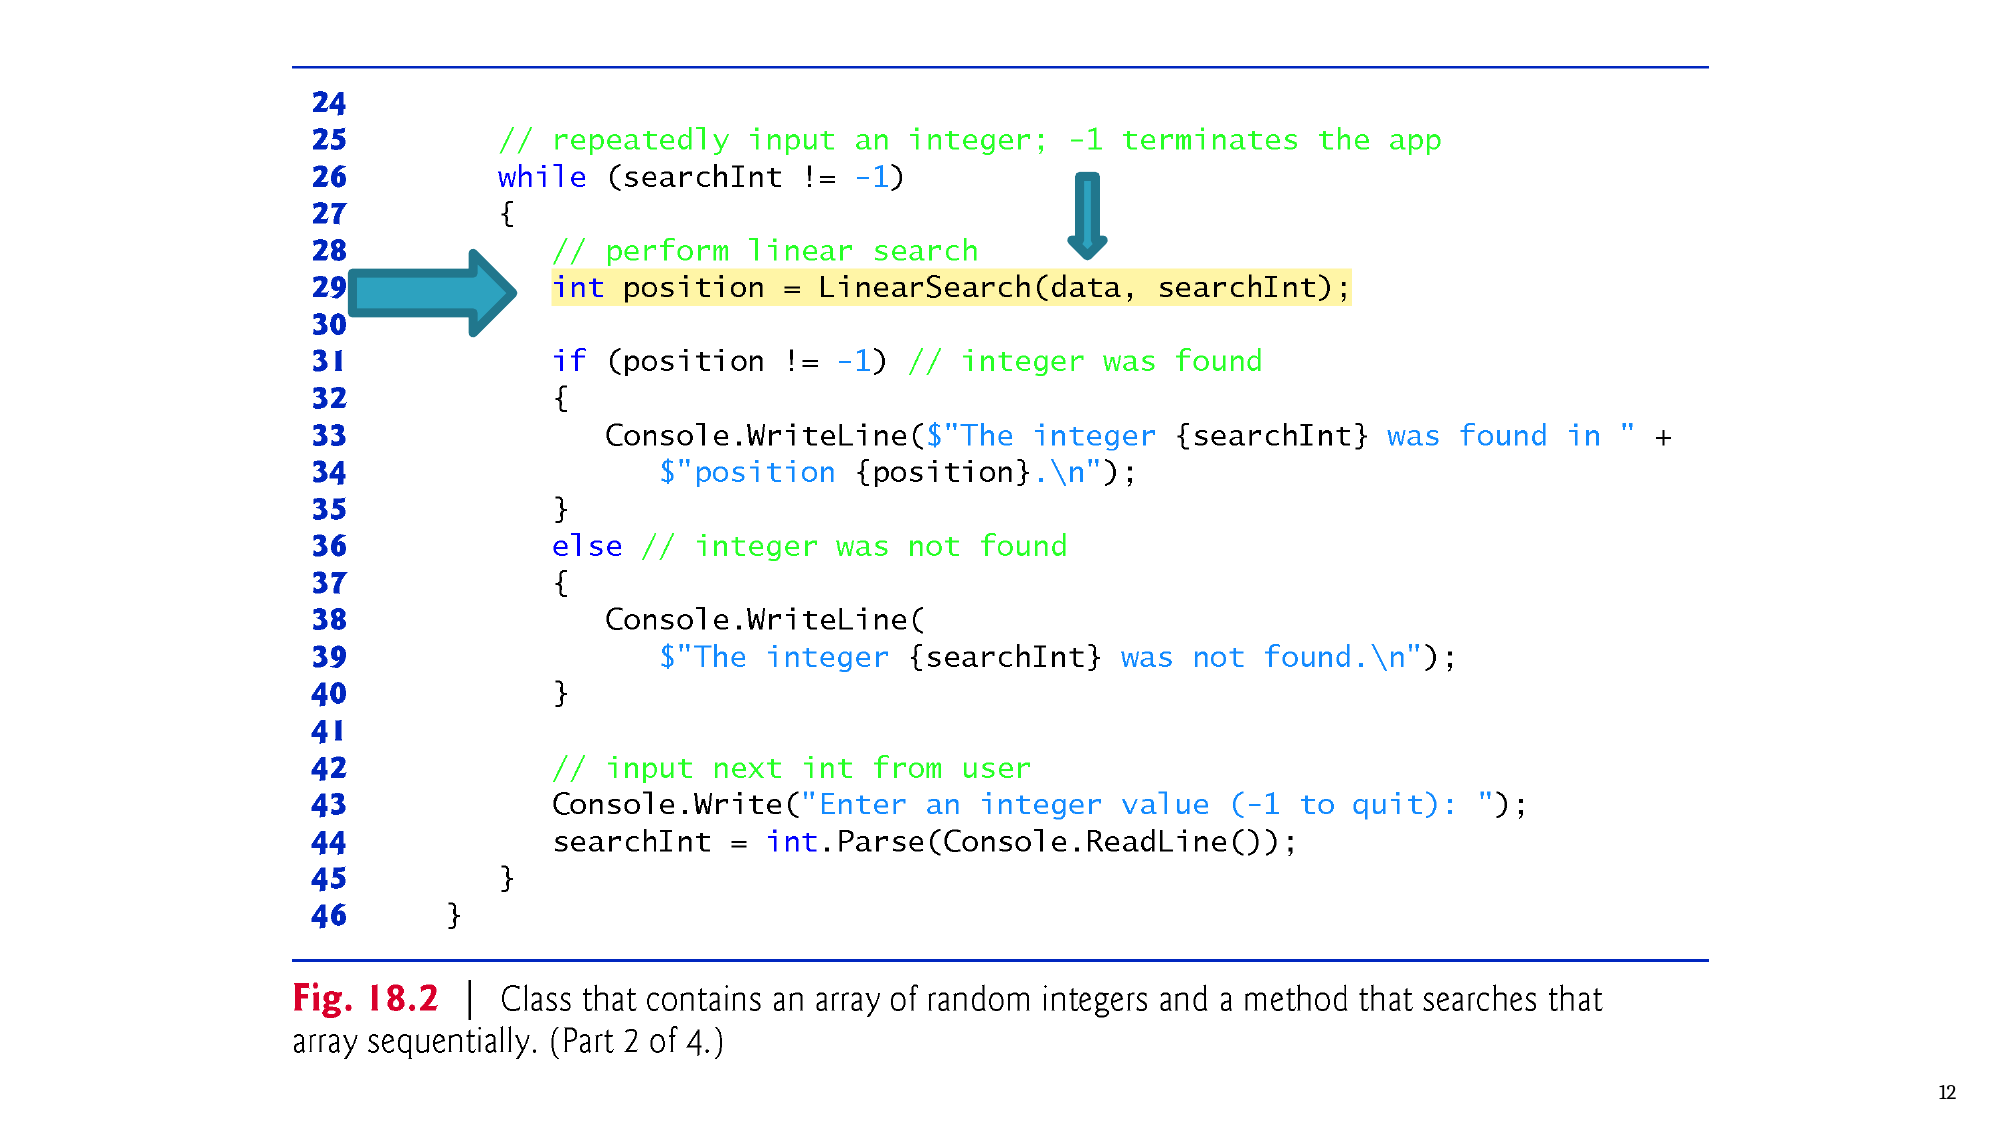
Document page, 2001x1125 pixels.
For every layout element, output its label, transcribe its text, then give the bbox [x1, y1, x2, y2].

slide_number 12 [1891, 1051, 1972, 1112]
picture [224, 0, 1776, 1125]
